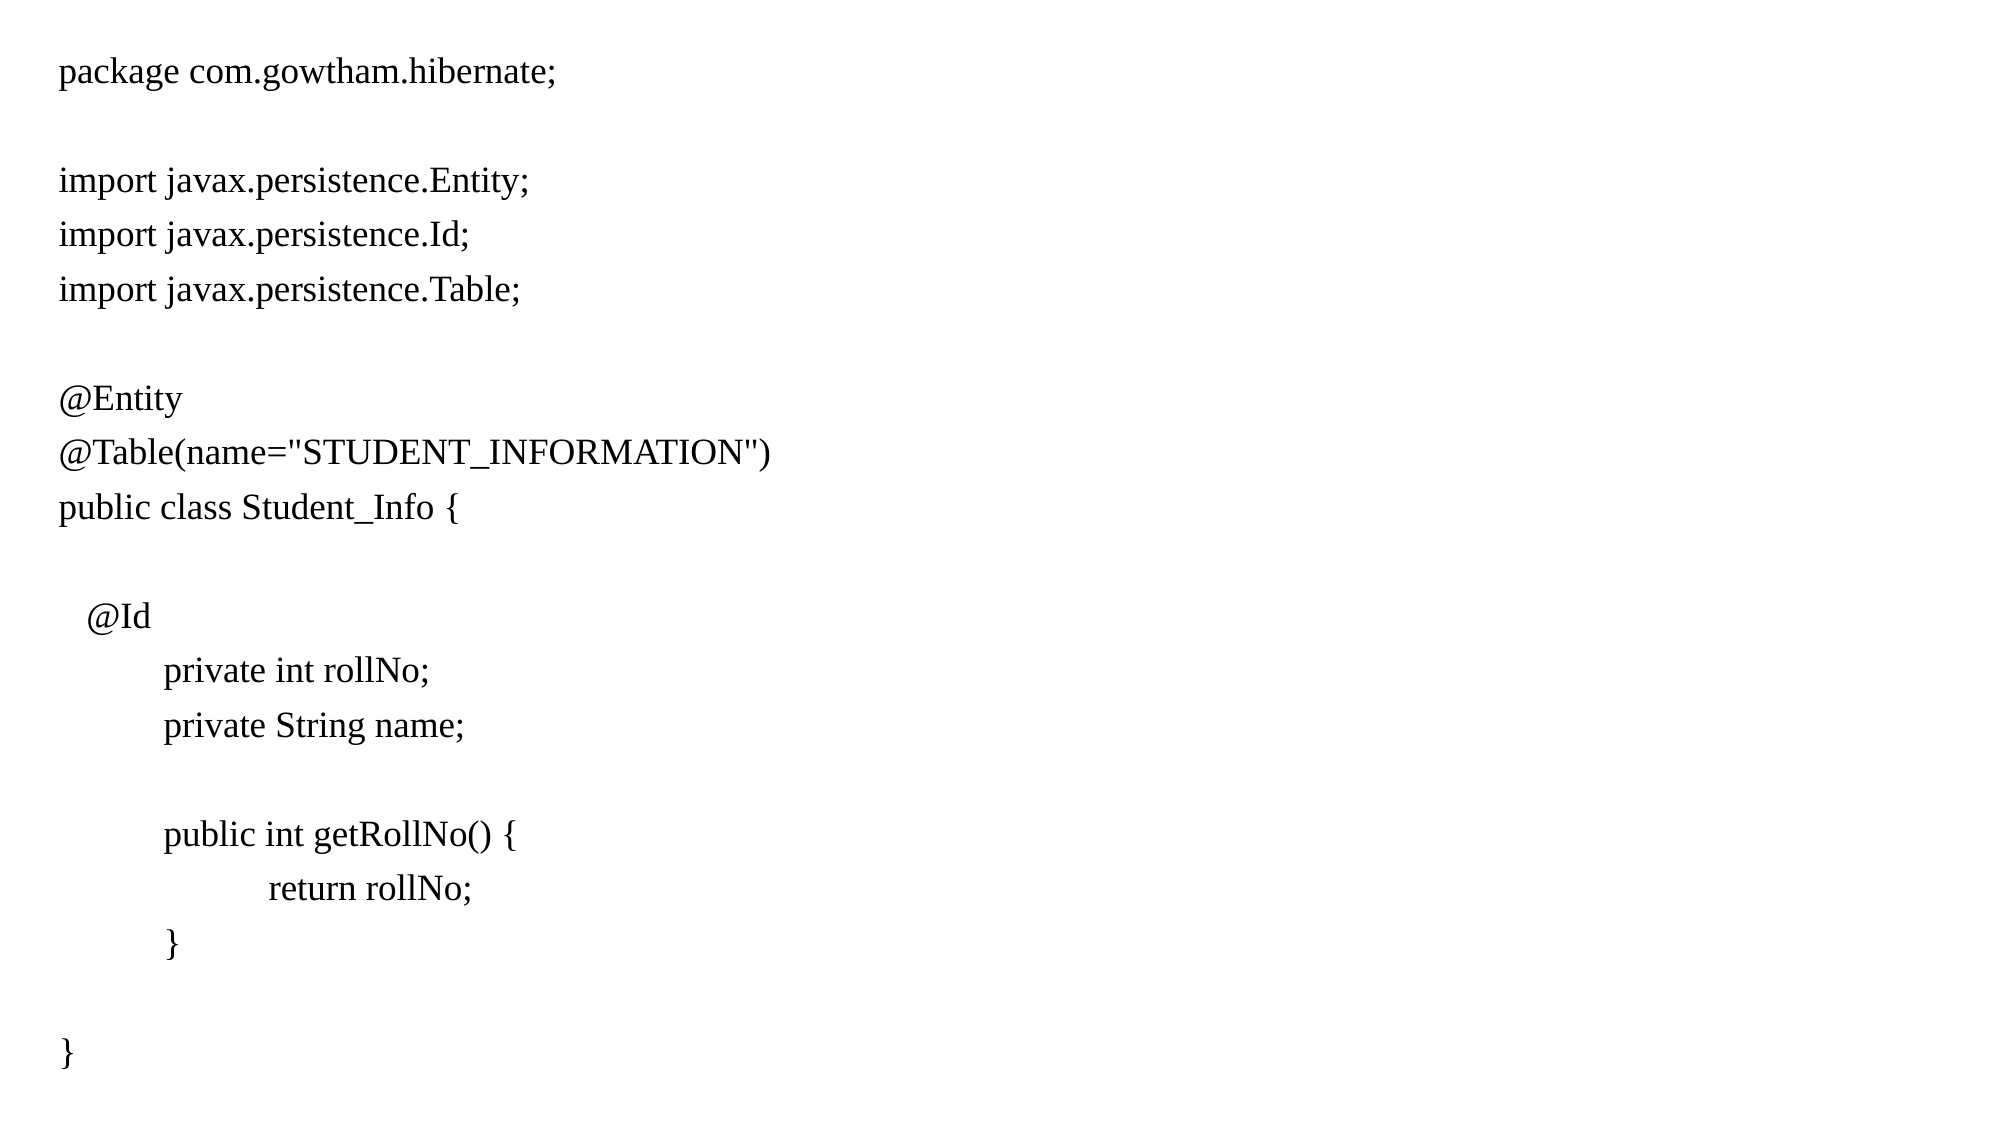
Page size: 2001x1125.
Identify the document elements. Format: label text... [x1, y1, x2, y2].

subtitle package com.gowtham.hibernate; import javax.persistence.Entity; import javax.persistence.Id; import javax.persistence.Table; @Entity @Table(name="STUDENT_INFORMATION") public class Student_Info { @Id private int rollNo; private String name; public int getRollNo() { return rollNo; } } [43, 43, 1969, 1088]
